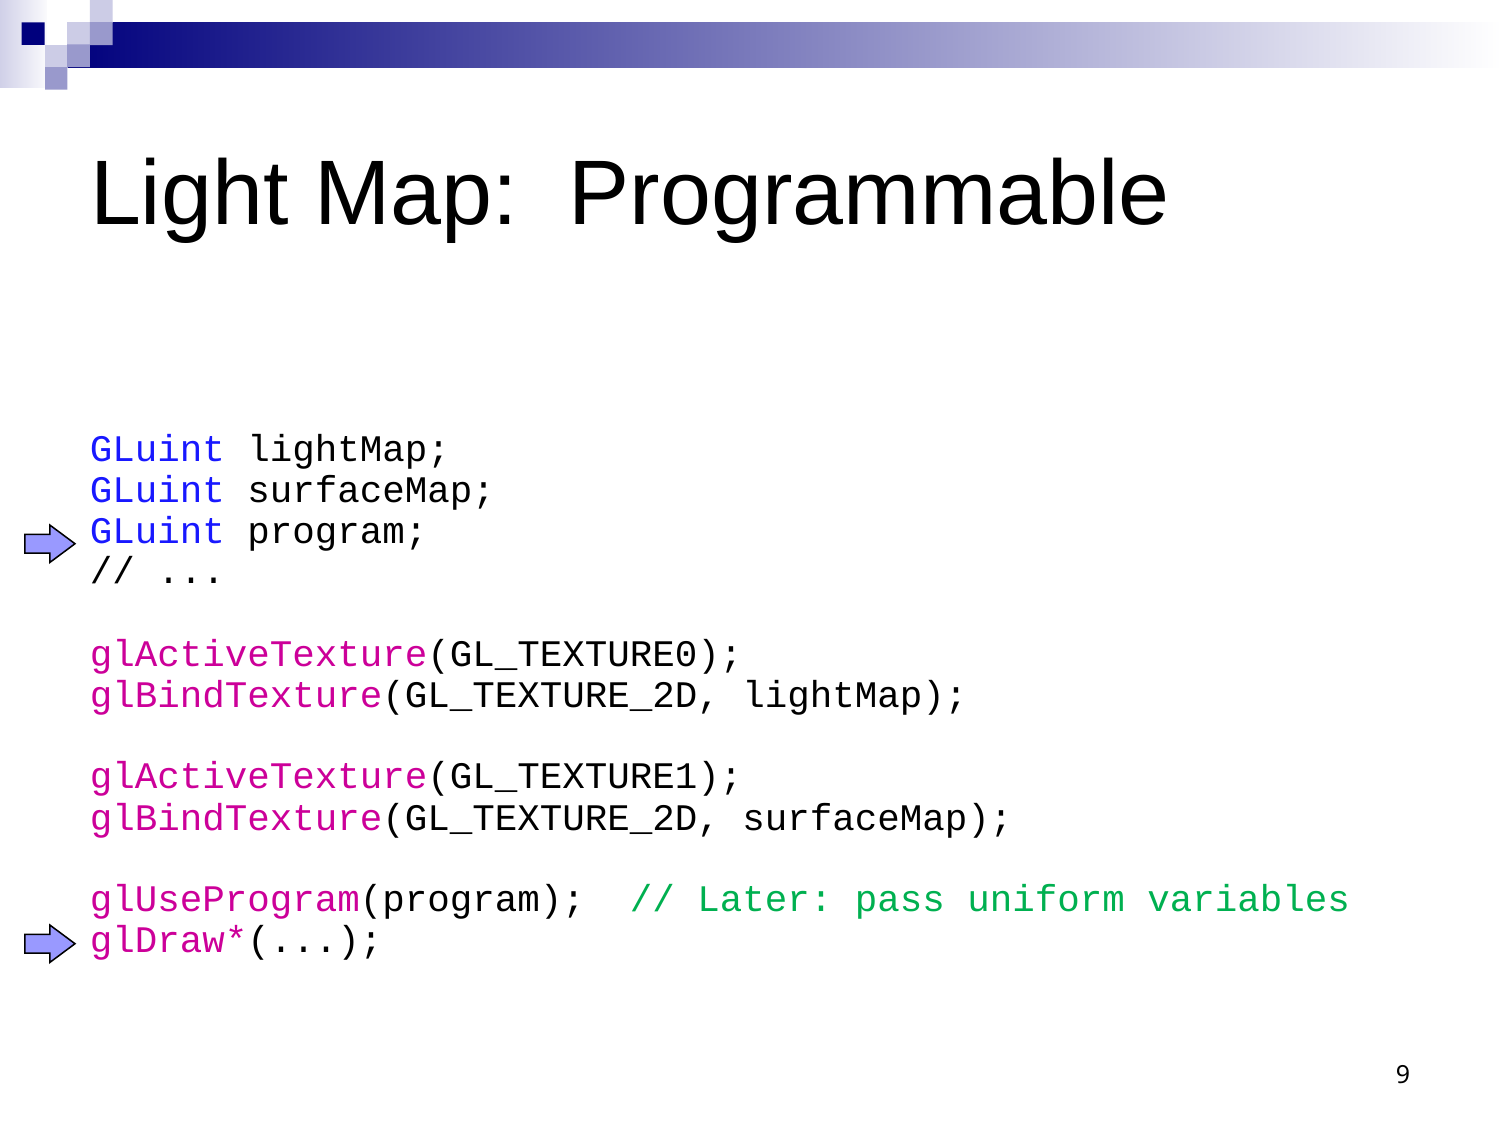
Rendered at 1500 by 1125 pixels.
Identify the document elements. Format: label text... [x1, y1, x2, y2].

title Light Map: Programmable [75, 75, 1425, 300]
text_box [24, 525, 76, 563]
text_box GLuint lightMap; GLuint surfaceMap; GLuint program; // ... glActiveTexture(GL_TEXTURE0); glBindTexture(GL_TEXTURE_2D, lightMap); glActiveTexture(GL_TEXTURE1); glBindTexture(GL_TEXTURE_2D, surfaceMap); glUseProgram(program); // Later: pass uniform variables glDraw*(...); [75, 424, 1463, 1038]
text_box [24, 924, 76, 963]
slide_number 9 [1074, 1025, 1425, 1100]
